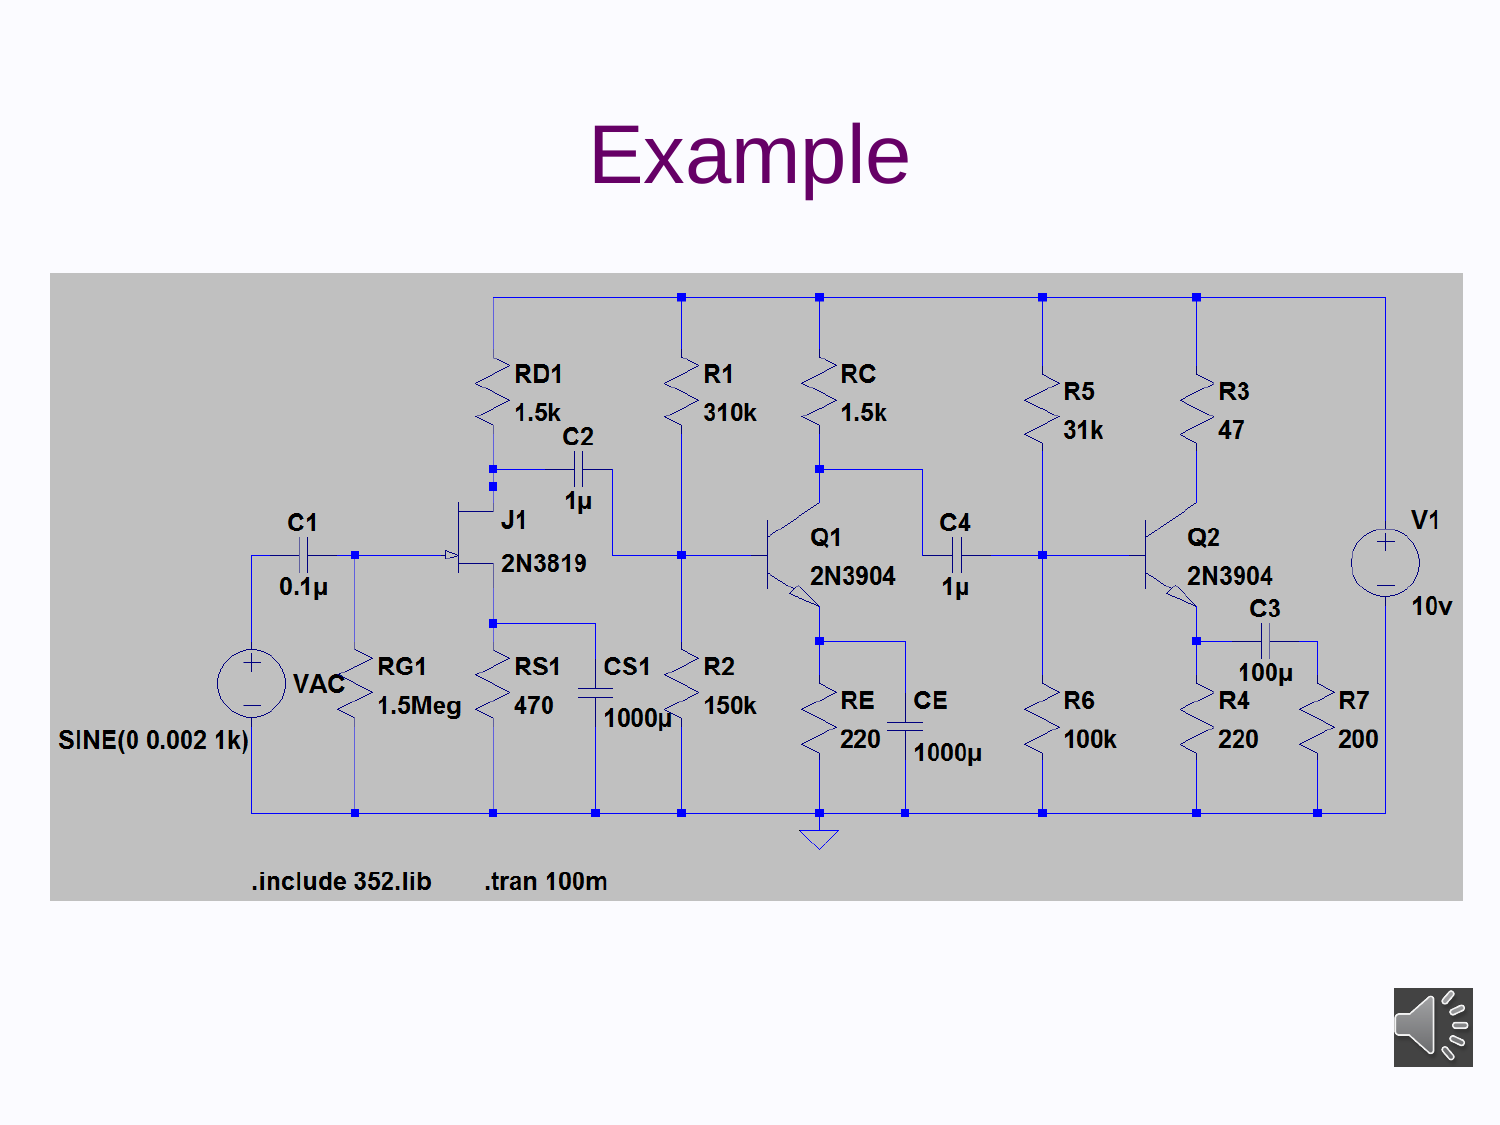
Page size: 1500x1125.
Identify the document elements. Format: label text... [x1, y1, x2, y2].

picture [49, 273, 1463, 902]
picture [1393, 987, 1474, 1068]
title Example [112, 99, 1388, 200]
